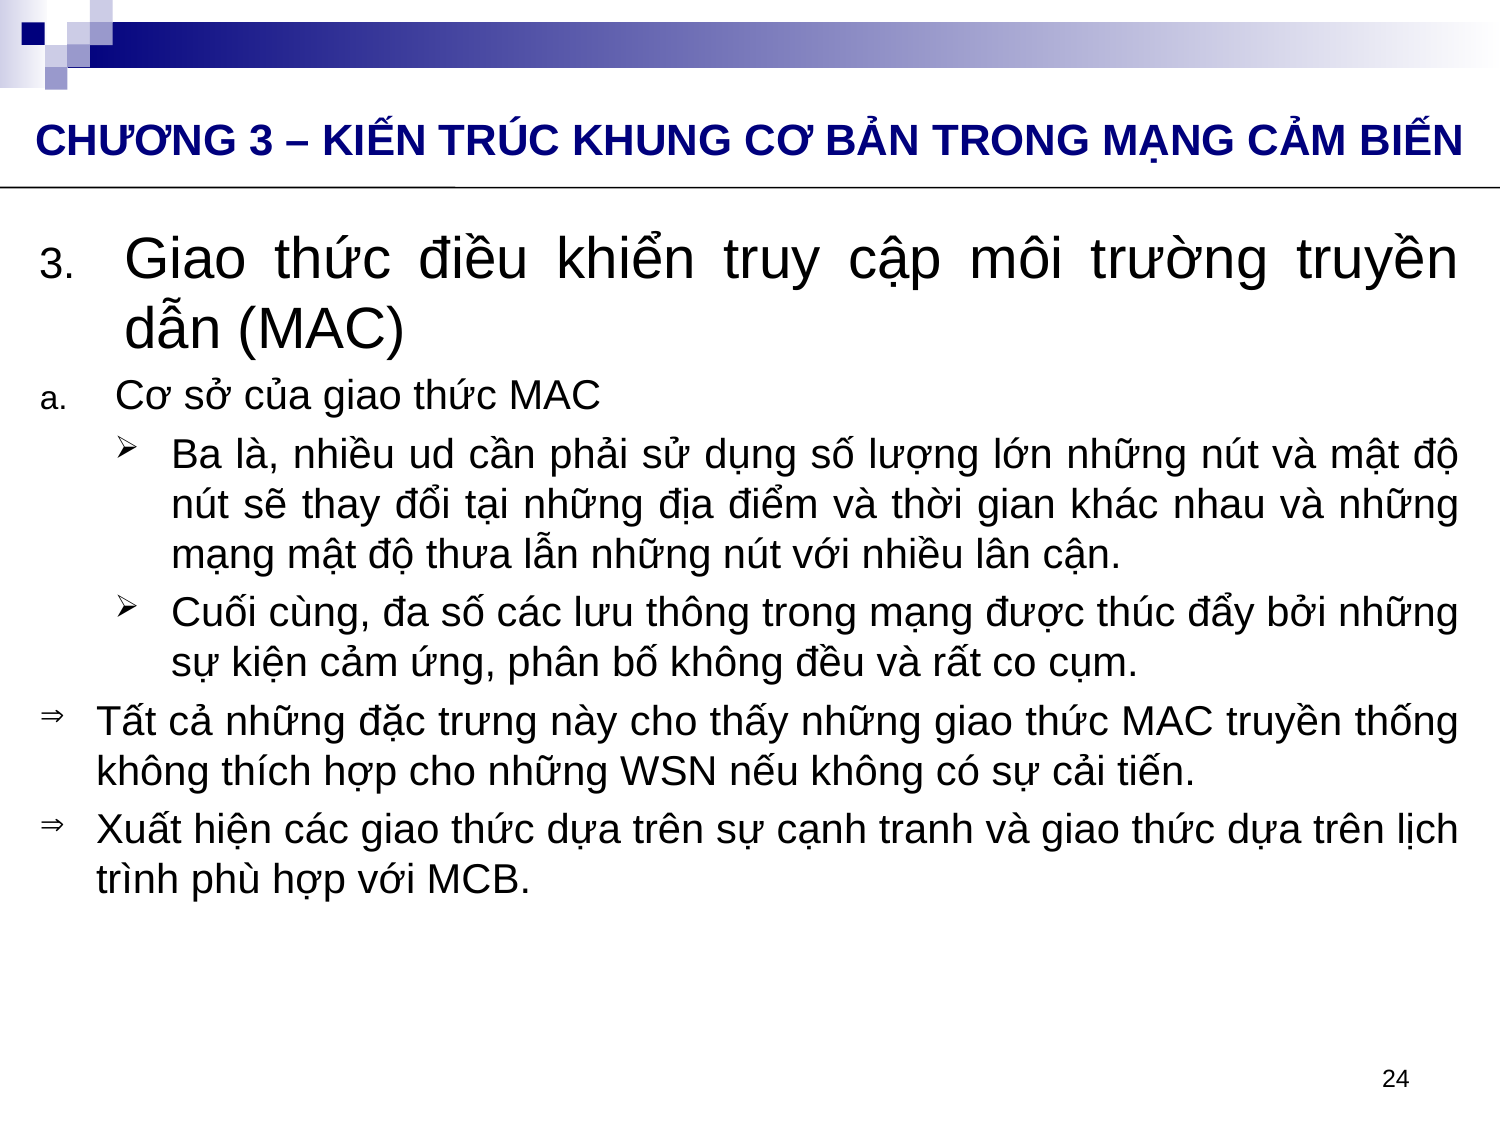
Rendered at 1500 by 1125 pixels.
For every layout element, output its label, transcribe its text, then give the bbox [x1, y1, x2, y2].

text_box Giao thức điều khiển truy cập môi trường truyền dẫn (MAC) Cơ sở của giao thức MAC Ba là, nhiều ud cần phải sử dụng số lượng lớn những nút và mật độ nút sẽ thay đổi tại những địa điểm và thời gian khác nhau và những mạng mật độ thưa lẫn những nút với nhiều lân cận. Cuối cùng, đa số các lưu thông trong mạng được thúc đẩy bởi những sự kiện cảm ứng, phân bố không đều và rất co cụm. Tất cả những đặc trưng này cho thấy những giao thức MAC truyền thống không thích hợp cho những WSN nếu không có sự cải tiến. Xuất hiện các giao thức dựa trên sự cạnh tranh và giao thức dựa trên lịch trình phù hợp với MCB. [24, 212, 1475, 1075]
slide_number 24 [1074, 1075, 1426, 1101]
text_box CHƯƠNG 3 – KIẾN TRÚC KHUNG CƠ BẢN TRONG MẠNG CẢM BIẾN [0, 87, 1500, 188]
